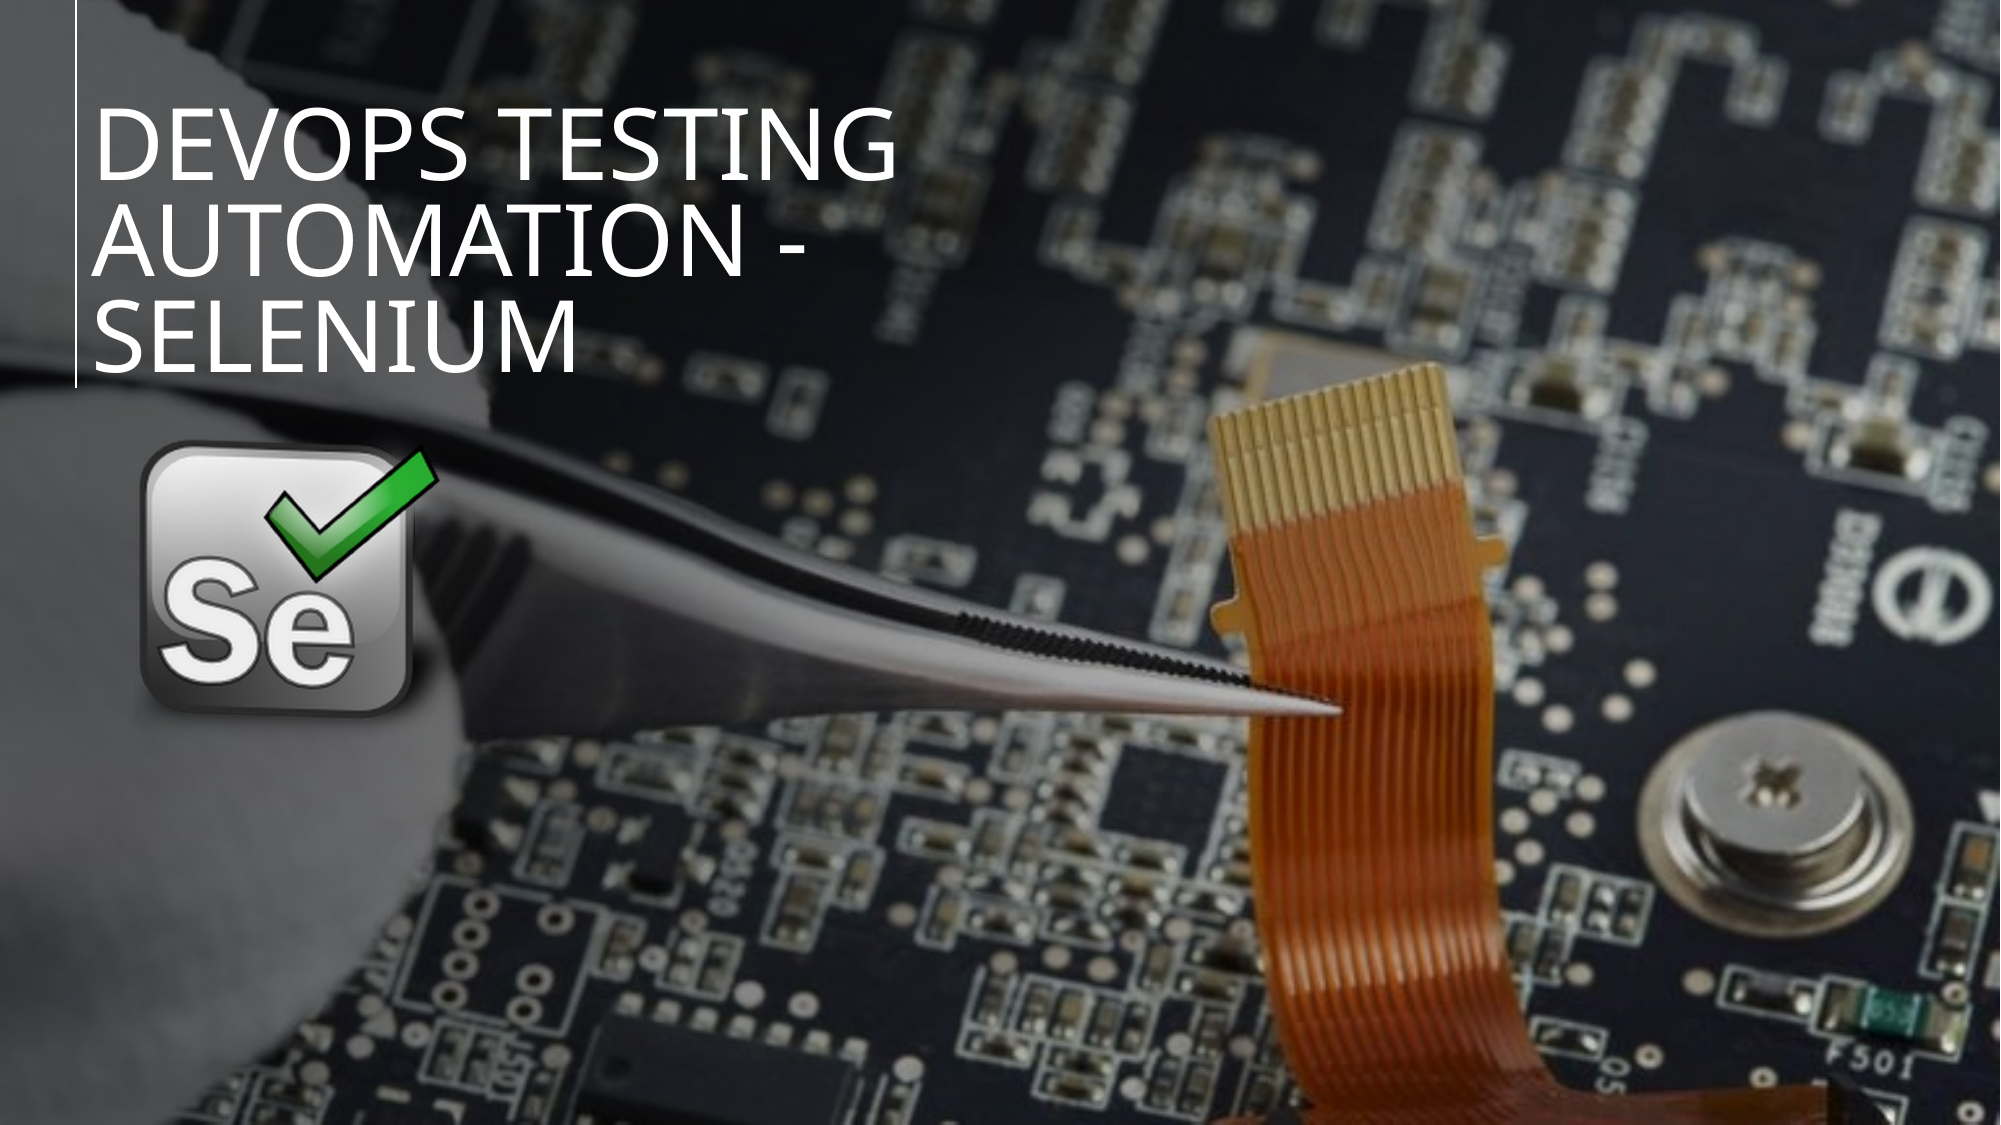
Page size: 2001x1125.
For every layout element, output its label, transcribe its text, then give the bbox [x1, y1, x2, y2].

title DEVOPS TESTING AUTOMATION - Selenium [76, 88, 1103, 1079]
picture [0, 0, 2000, 1125]
picture [134, 423, 455, 744]
